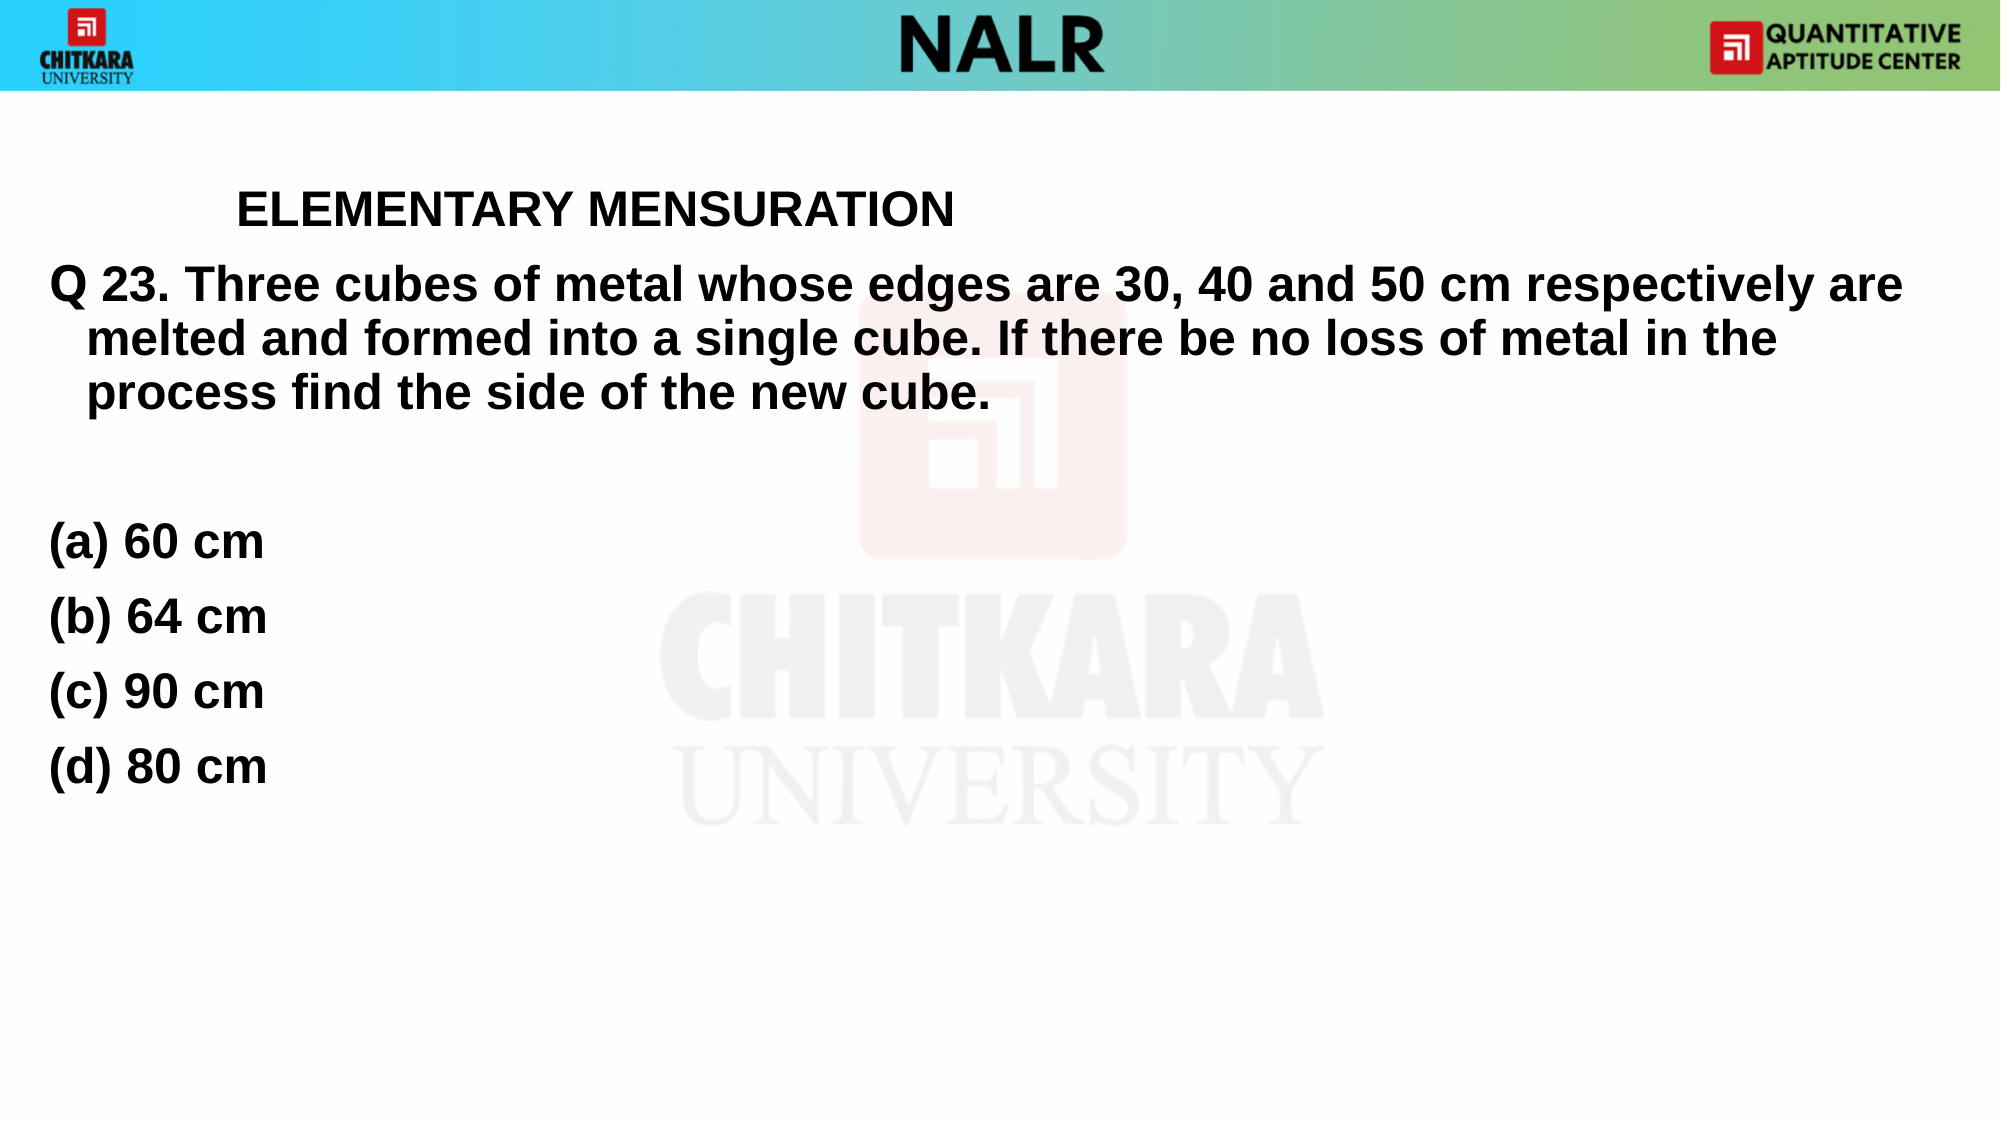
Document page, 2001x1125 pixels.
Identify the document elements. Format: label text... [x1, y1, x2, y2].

list ELEMENTARY MENSURATION Q 23. Three cubes of metal whose edges are 30, 40 and 50 cm respectively are melted and formed into a single cube. If there be no loss of metal in the process find the side of the new cube. 60 cm (b) 64 cm (c) 90 cm (d) 80 cm [33, 175, 1959, 1053]
title [41, 31, 1959, 142]
picture [0, 0, 2001, 1125]
